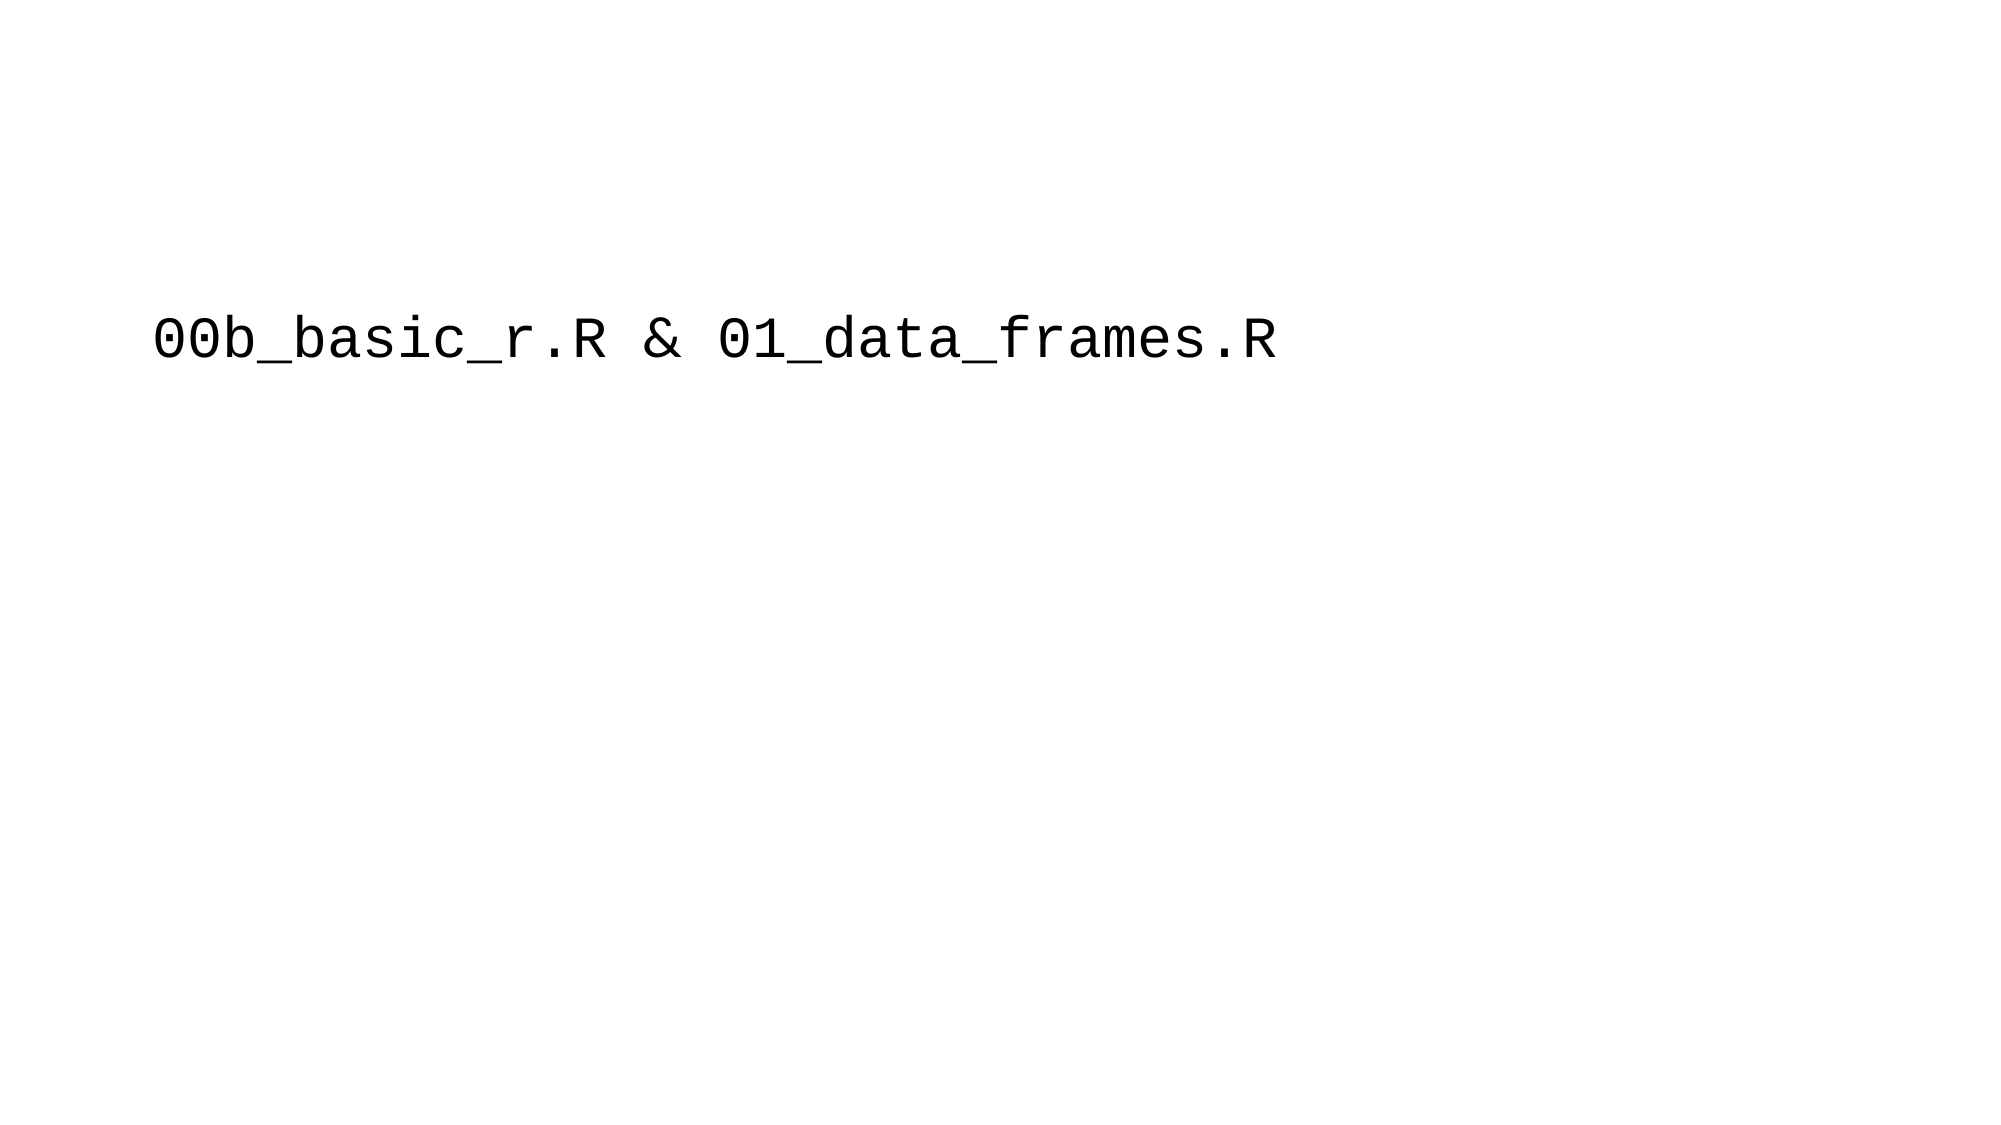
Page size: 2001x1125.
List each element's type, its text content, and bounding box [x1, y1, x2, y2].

list 00b_basic_r.R & 01_data_frames.R [137, 299, 1863, 1014]
